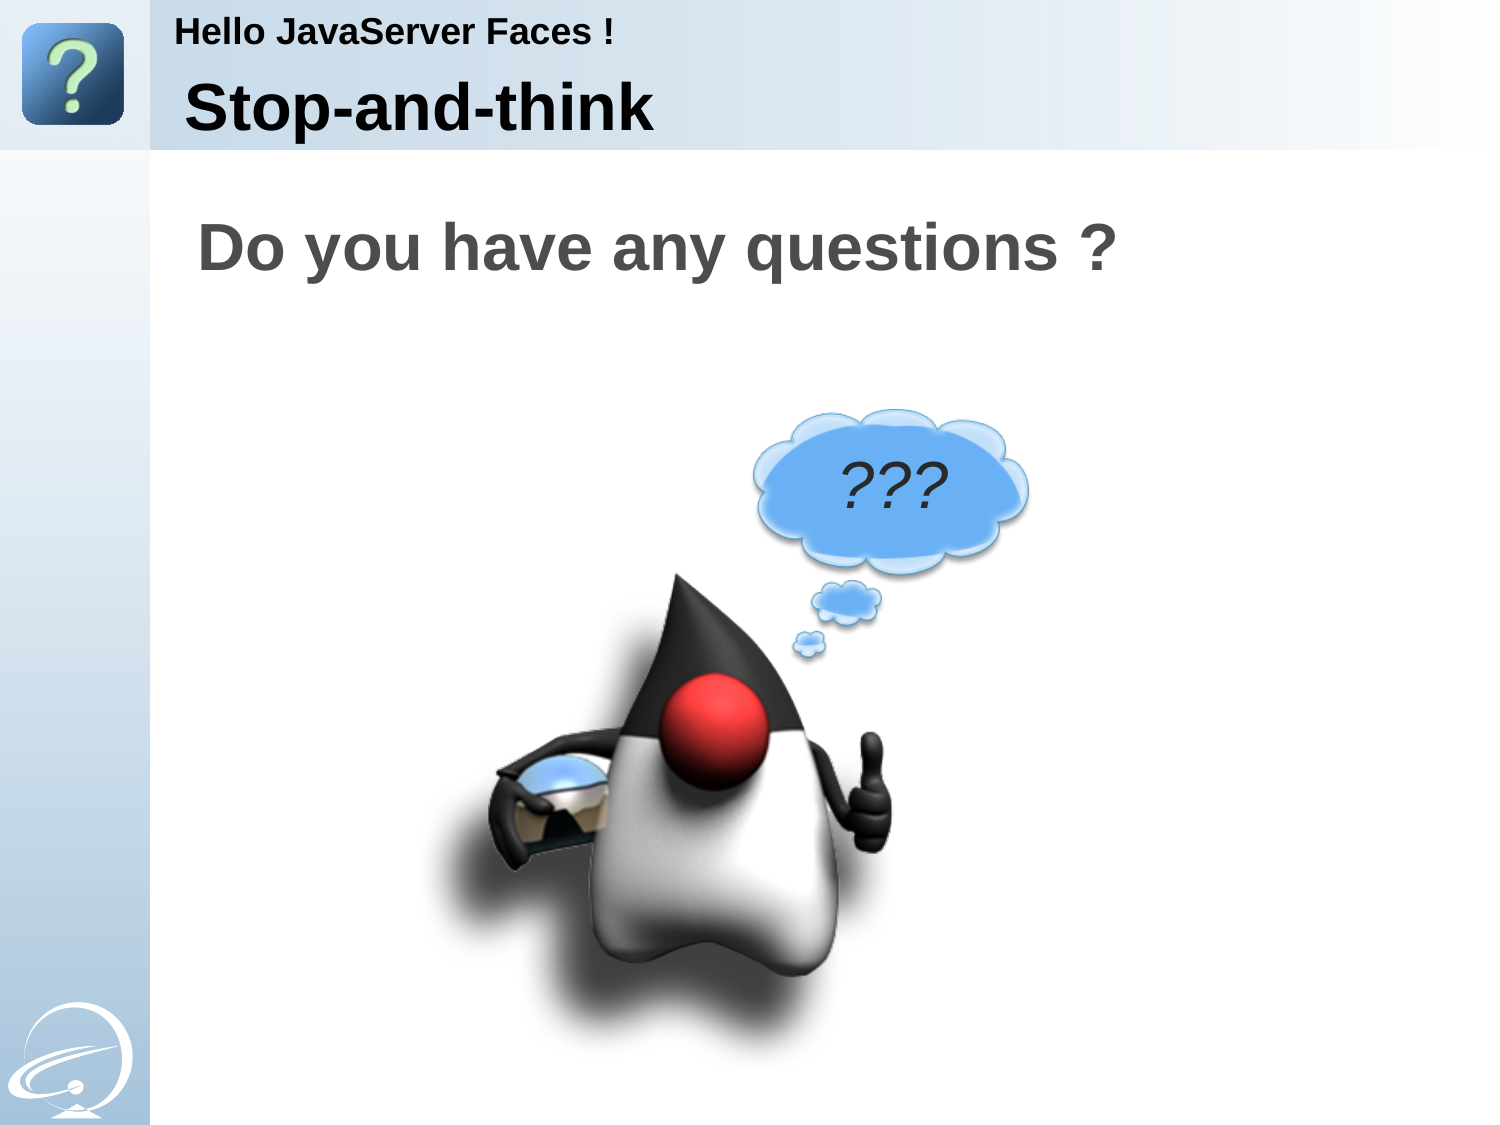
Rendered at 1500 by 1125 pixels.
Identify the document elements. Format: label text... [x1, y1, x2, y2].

picture [21, 21, 129, 129]
title Stop-and-think [169, 66, 1438, 141]
text_box Do you have any questions ? [183, 196, 1398, 291]
text_box Hello JavaServer Faces ! [159, 0, 1500, 60]
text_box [409, 374, 1036, 1067]
